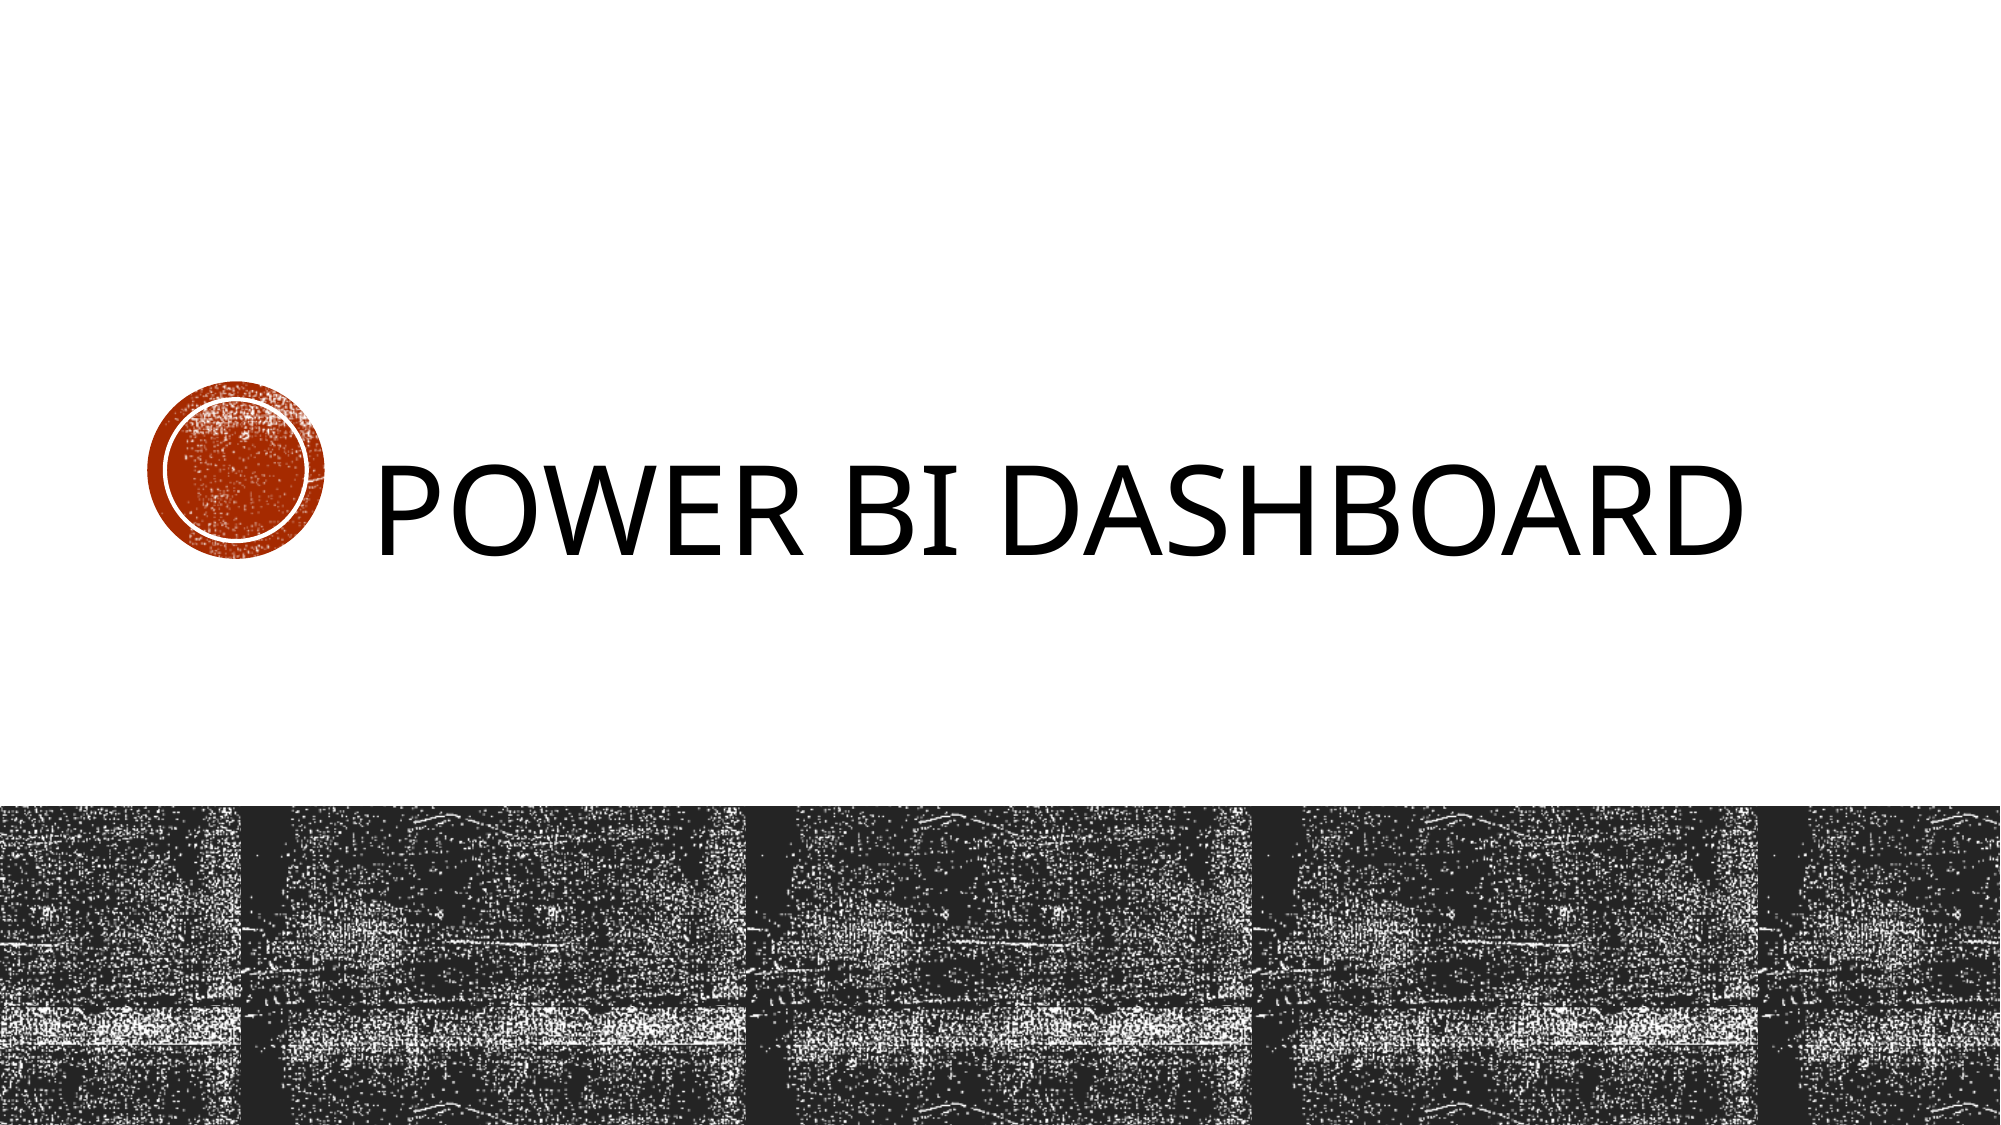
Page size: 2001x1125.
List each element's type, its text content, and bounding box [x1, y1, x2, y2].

title POWER BI DASHBOARD [355, 321, 1878, 717]
